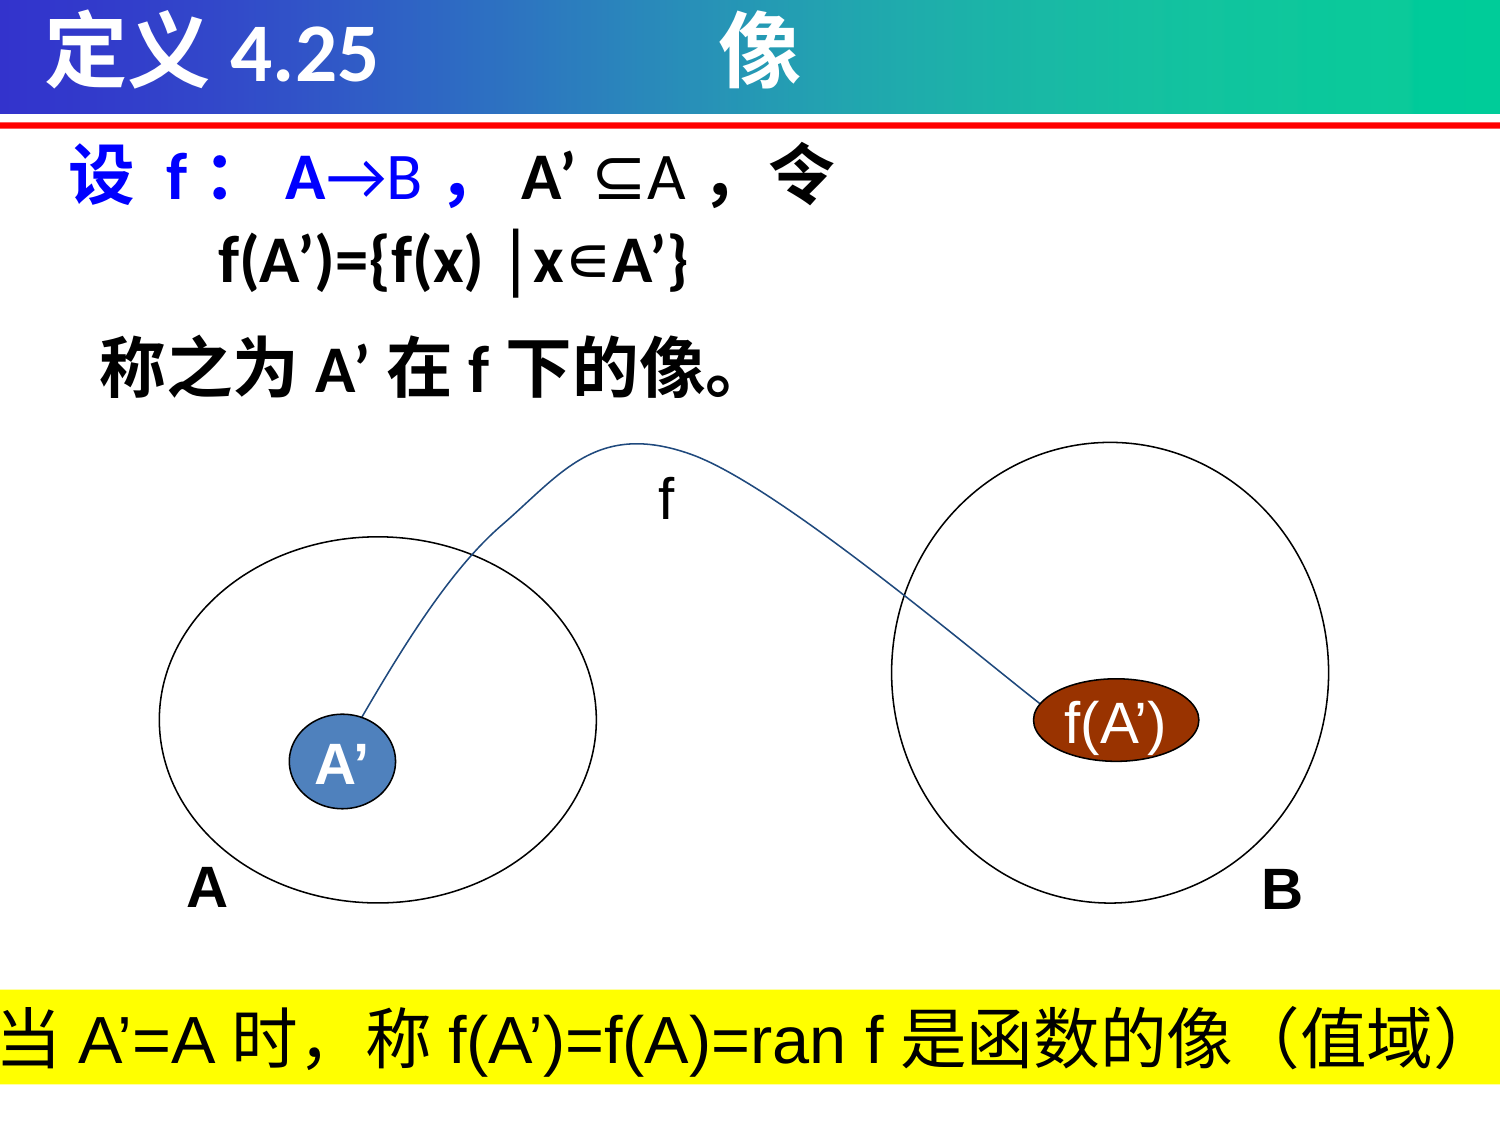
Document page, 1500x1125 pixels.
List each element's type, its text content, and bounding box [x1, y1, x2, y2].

list 设 f：A→B，A’ ⊆A，令 f(A’)={f(x) │x∊A’} 称之为A’在f下的像。 [53, 125, 1404, 511]
text_box [159, 536, 594, 903]
text_box [899, 442, 1329, 904]
text_box A’ [289, 714, 396, 809]
picture [0, 0, 1500, 114]
text_box B [1246, 844, 1319, 929]
title 定义4.25 像 [29, 0, 1380, 101]
text_box [361, 443, 1040, 759]
text_box A [171, 841, 244, 927]
text_box 当A’=A时，称f(A’)=f(A)=ran f是函数的像（值域） [0, 989, 1500, 1085]
text_box f(A’) [1033, 678, 1199, 762]
text_box f [643, 454, 690, 540]
